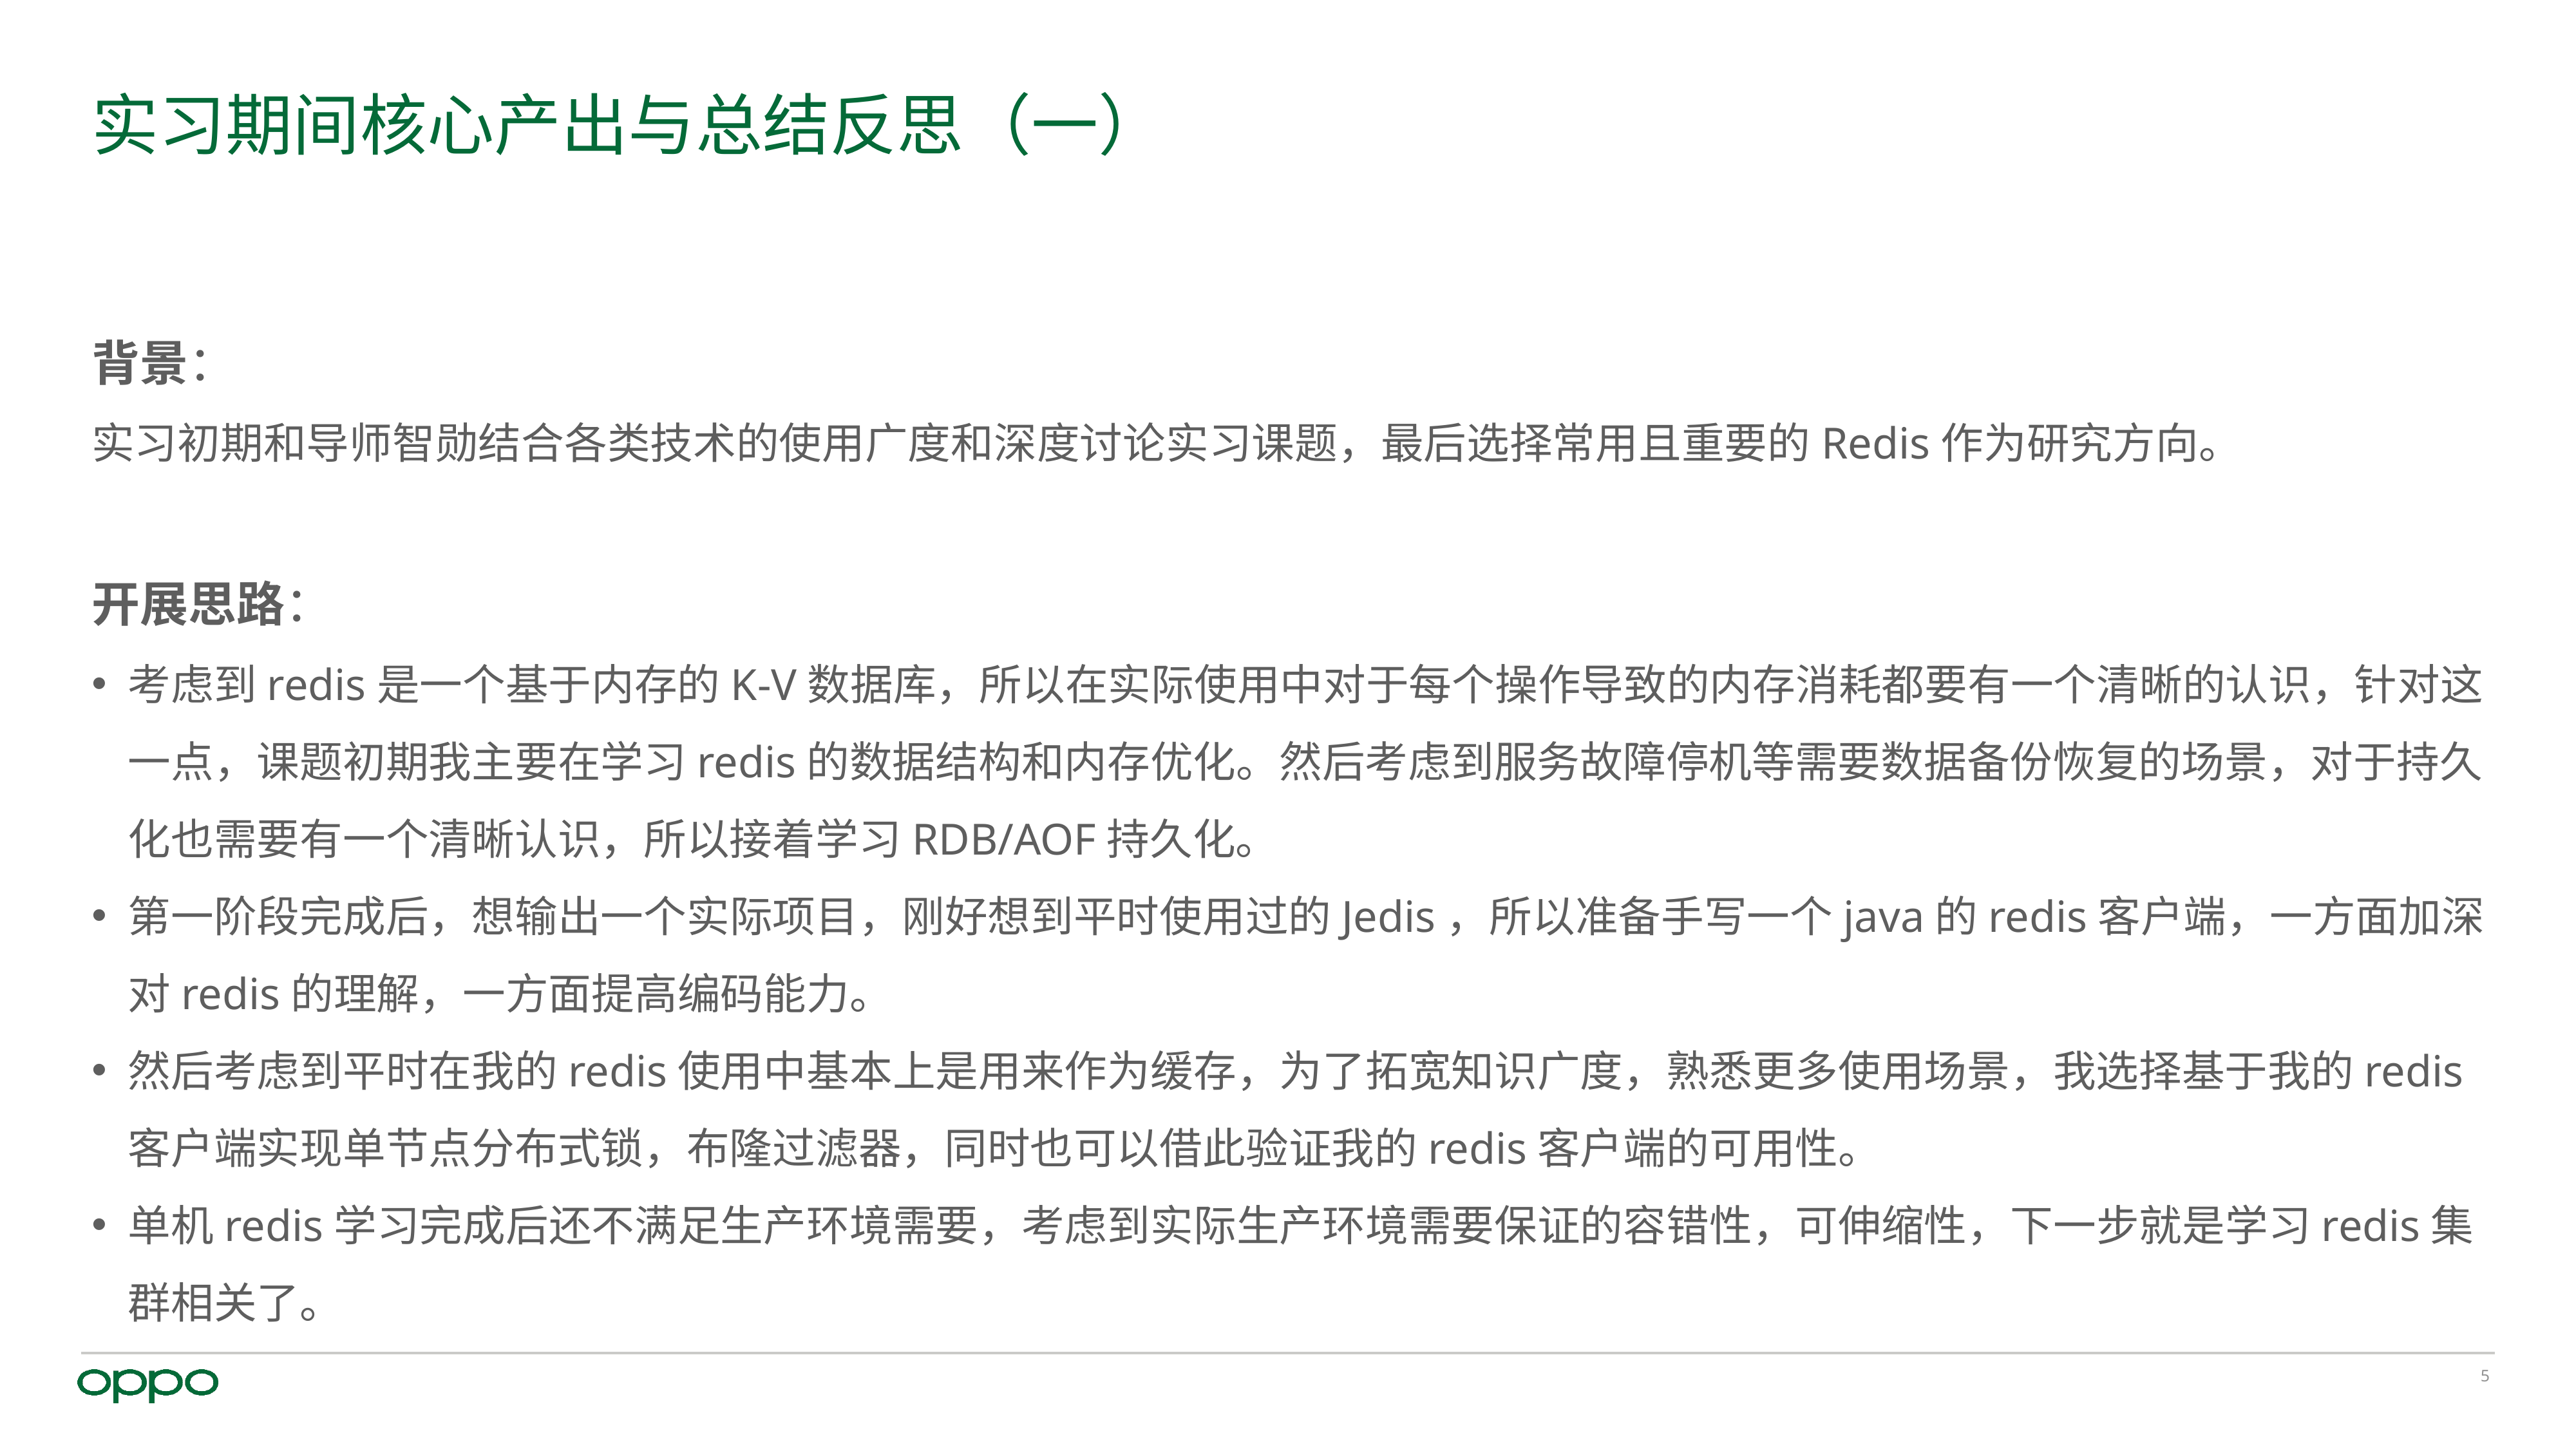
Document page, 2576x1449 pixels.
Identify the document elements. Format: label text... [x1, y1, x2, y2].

title 实习期间核心产出与总结反思（一） [82, 66, 2496, 180]
picture [77, 1369, 218, 1403]
list 背景： 实习初期和导师智勋结合各类技术的使用广度和深度讨论实习课题，最后选择常用且重要的Redis作为研究方向。 开展思路： 考虑到redis是一个基于内存的K-V数据库，所以在实际使用中对于每个操作导致的内存消耗都要有一个清晰的认识，针对这一点，课题初期我主要在学习redis的数据结构和内存优化。然后考虑到服务故障停机等需要数据备份恢复的场景，对于持久化也需要有一个清晰认识，所以接着学习RDB/AOF持久化。 第一阶段完成后，想输出一个实际项目，刚好想到平时使用过的Jedis，所以准备手写一个java的redis客户端，一方面加深对redis的理解，一方面提高编码能力。 然后考虑到平时在我的redis使用中基本上是用来作为缓存，为了拓宽知识广度，熟悉更多使用场景，我选择基于我的redis客户端实现单节点分布式锁，布隆过滤器，同时也可以借此验证我的redis客户端的可用性。 单机redis学习完成后还不满足生产环境需要，考虑到实际生产环境需要保证的容错性，可伸缩性，下一步就是学习redis集群相关了。 [82, 298, 2496, 1314]
